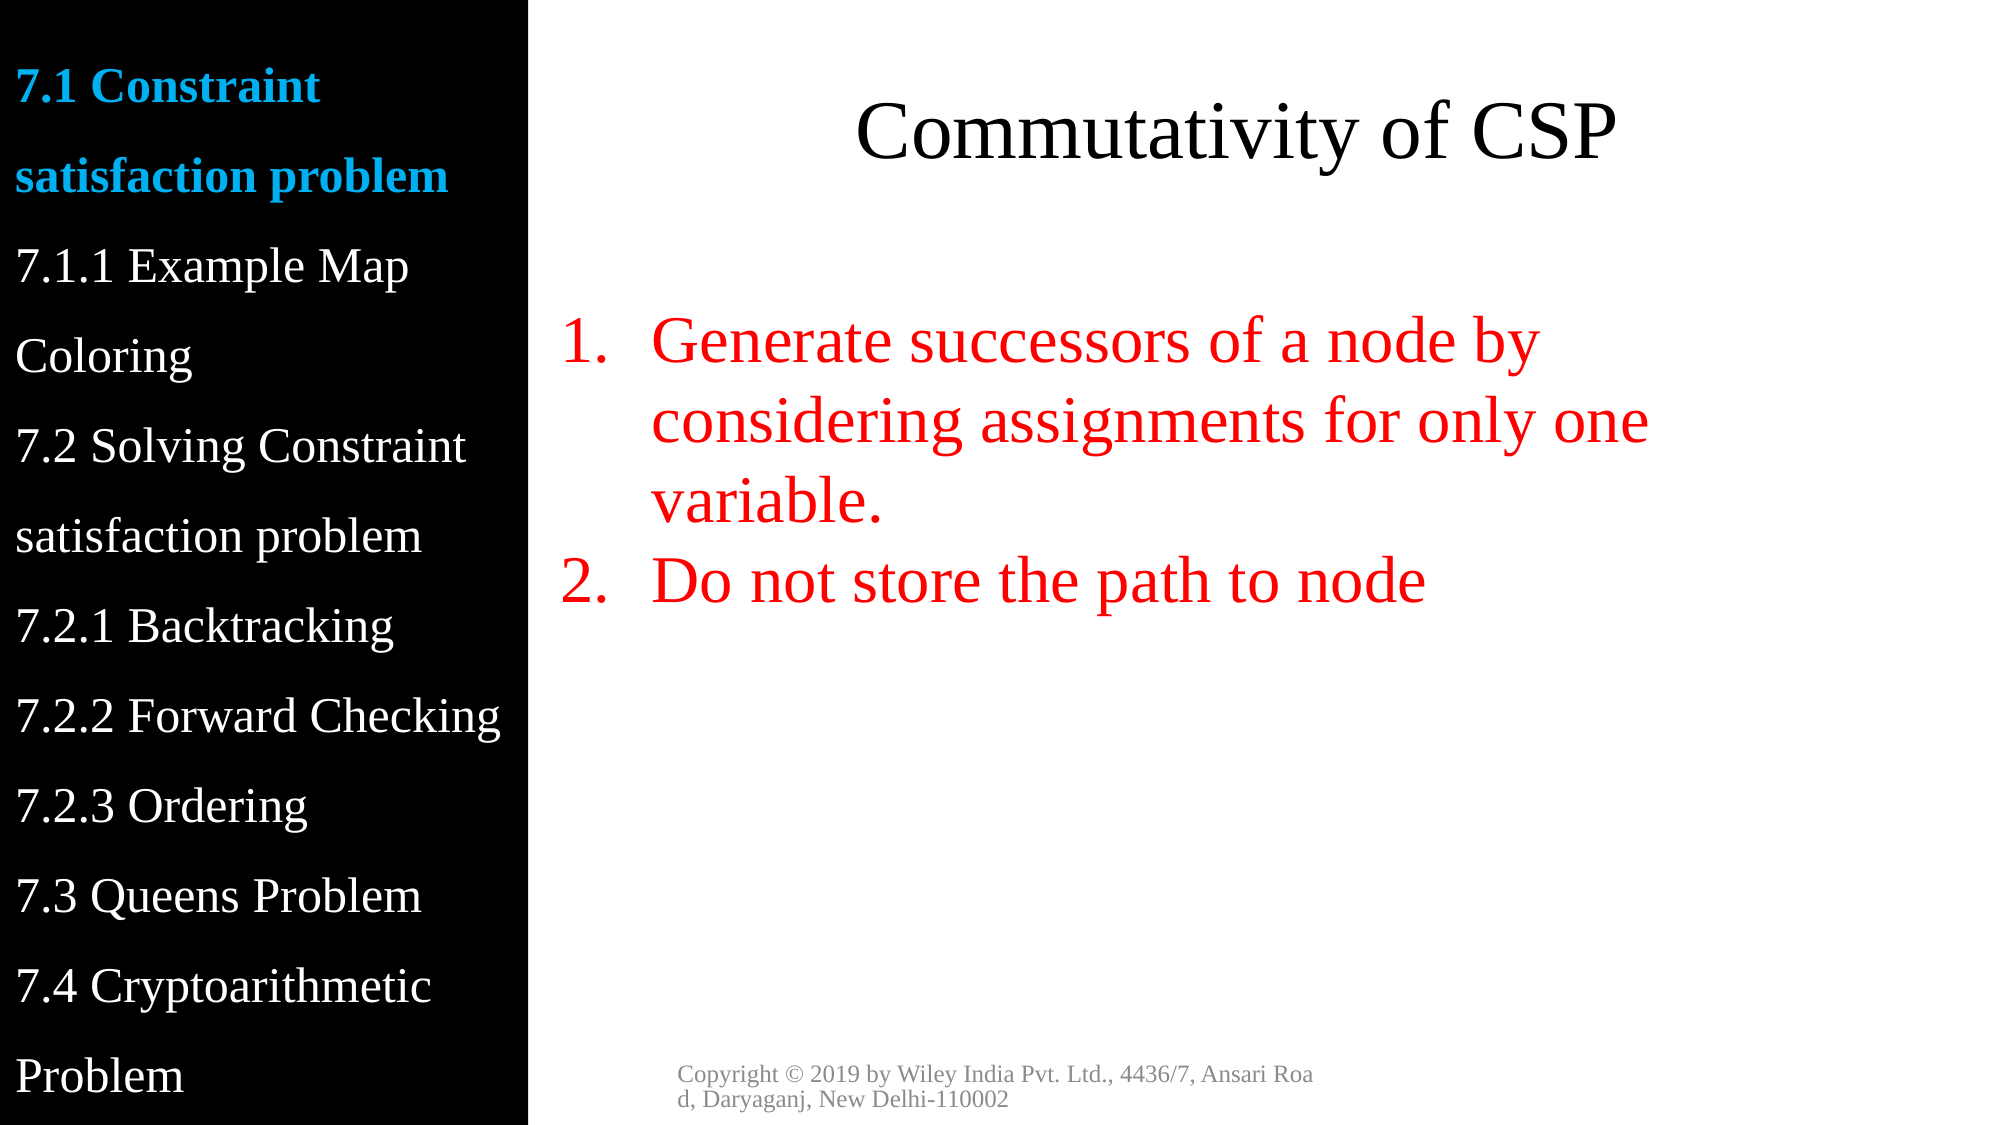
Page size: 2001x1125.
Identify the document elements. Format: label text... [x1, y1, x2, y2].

text_box 7.1 Constraint satisfaction problem 7.1.1 Example Map Coloring 7.2 Solving Constraint satisfaction problem 7.2.1 Backtracking 7.2.2 Forward Checking 7.2.3 Ordering 7.3 Queens Problem 7.4 Cryptoarithmetic Problem [0, 0, 529, 1125]
title Commutativity of CSP [545, 22, 1931, 240]
footer Copyright © 2019 by Wiley India Pvt. Ltd., 4436/7, Ansari Road, Daryaganj, New Delhi-110002 [662, 1042, 1338, 1103]
text_box Generate successors of a node by considering assignments for only one variable. Do not store the path to node [545, 208, 1812, 624]
